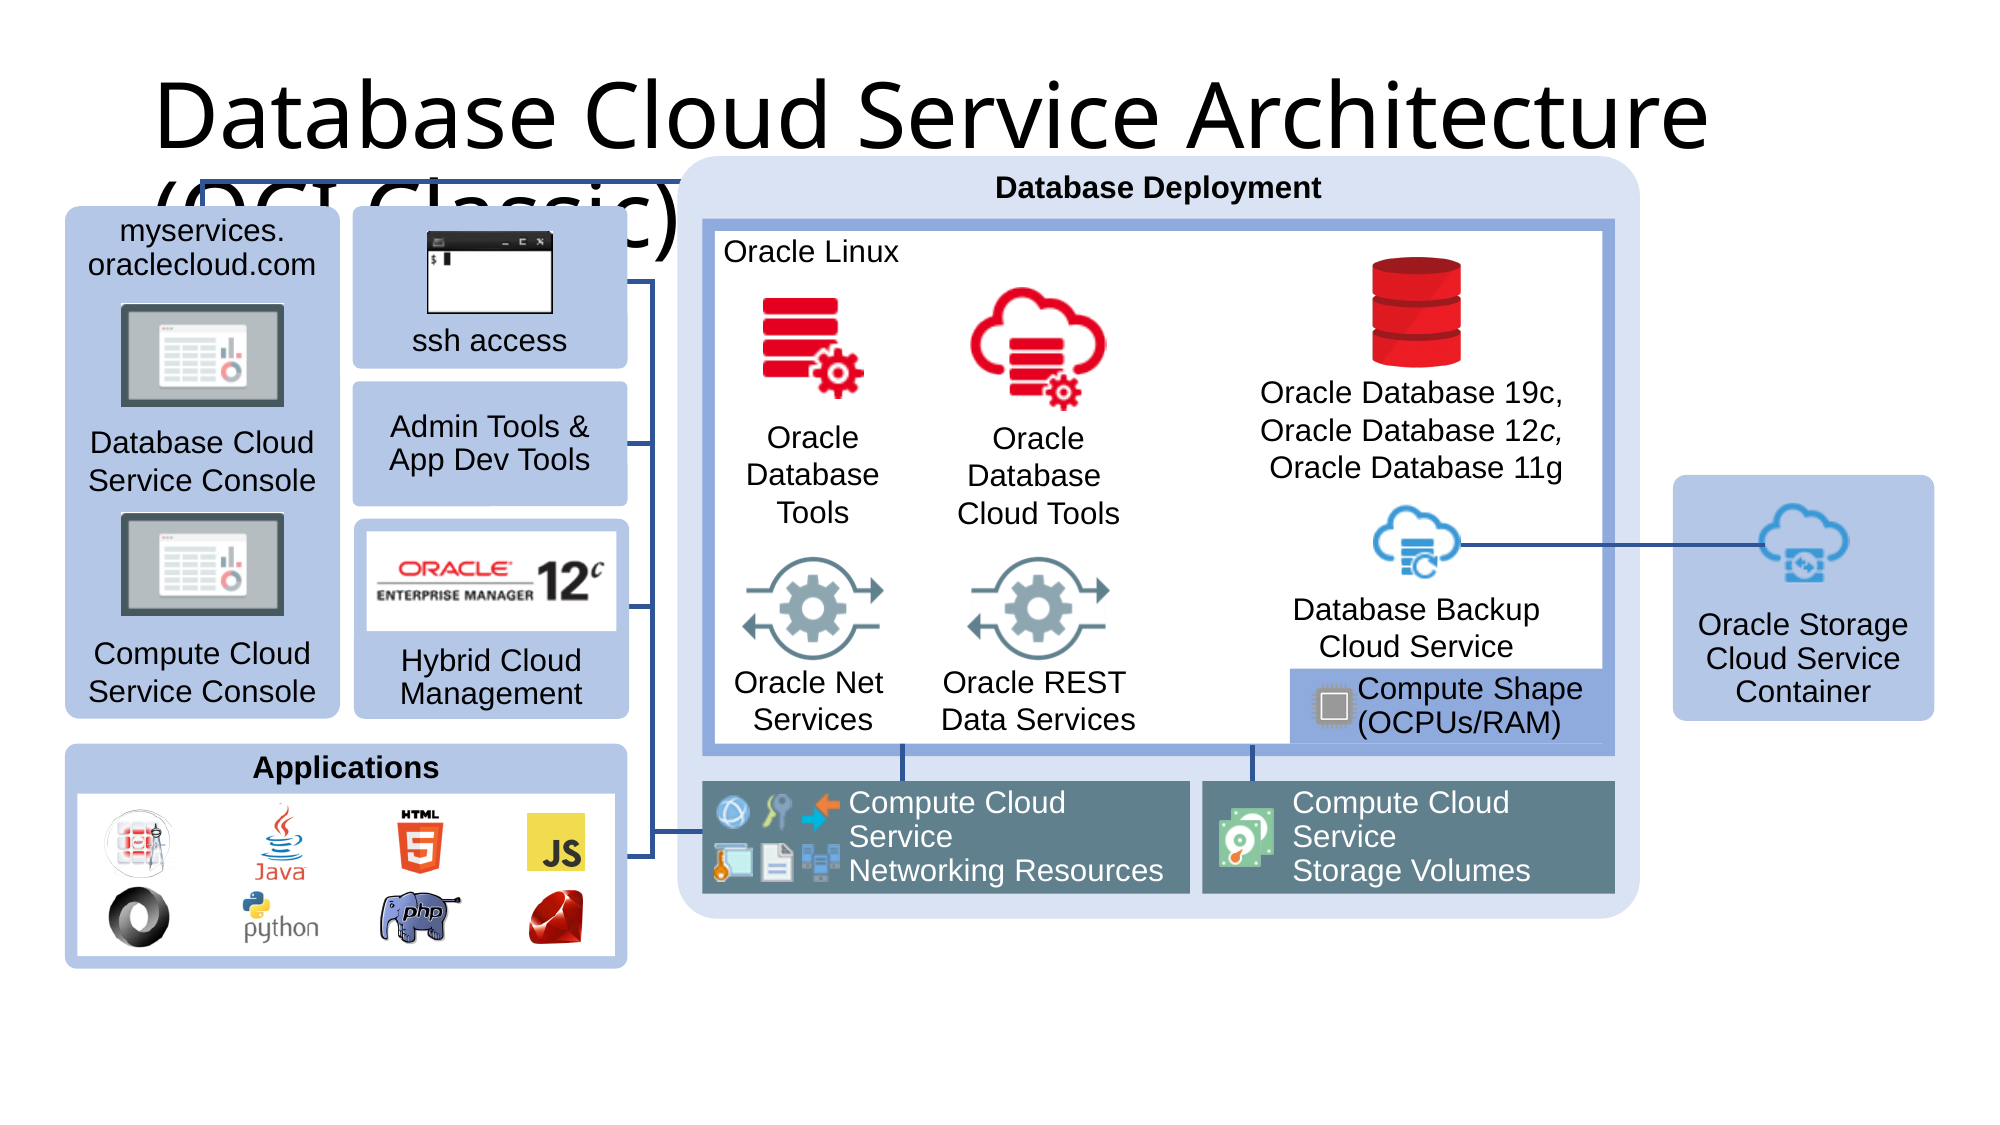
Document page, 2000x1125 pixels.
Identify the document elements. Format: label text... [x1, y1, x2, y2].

title Database Cloud Service Architecture (OCI Classic) [137, 59, 1862, 156]
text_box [64, 156, 1935, 969]
